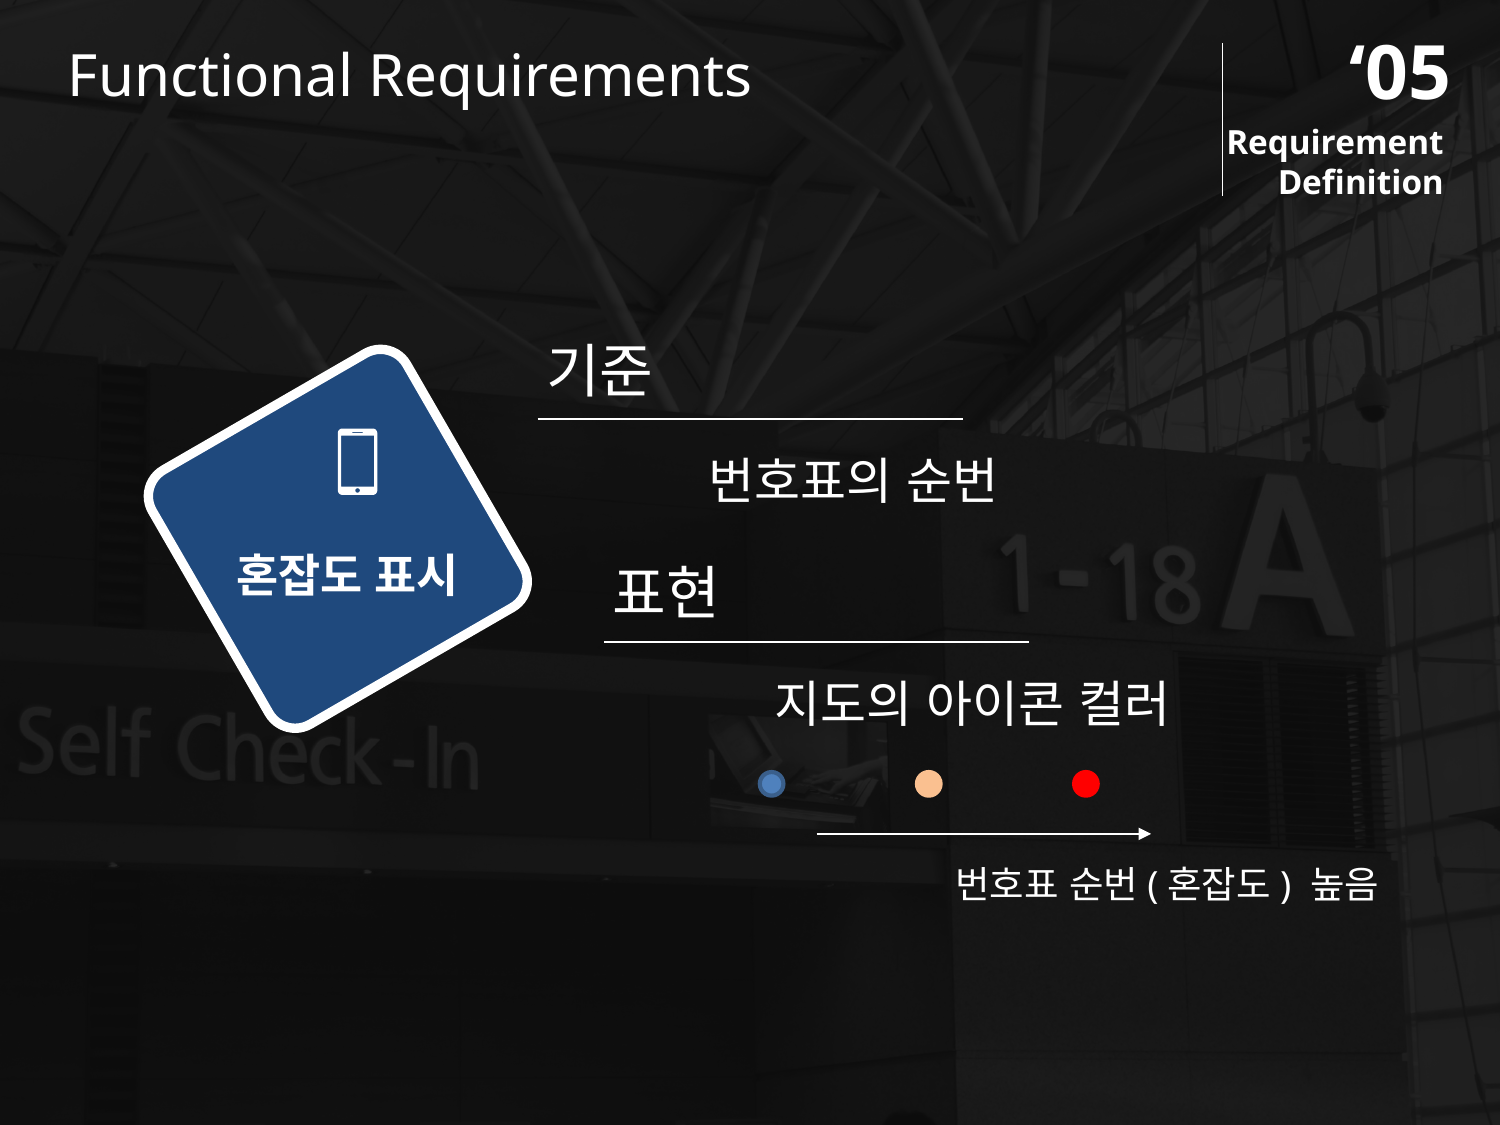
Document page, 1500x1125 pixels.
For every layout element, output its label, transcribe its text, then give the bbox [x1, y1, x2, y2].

text_box 기준 [531, 326, 1193, 411]
text_box Requirement Definition [1175, 113, 1459, 209]
text_box Functional Requirements [53, 30, 845, 116]
text_box [757, 769, 786, 798]
text_box 혼잡도 표시 [204, 511, 491, 609]
text_box 번호표의 순번 [693, 405, 1500, 517]
text_box [1072, 769, 1100, 798]
text_box ‘05 [1334, 17, 1500, 123]
text_box 지도의 아이콘 컬러 [759, 628, 1500, 740]
text_box [914, 769, 943, 798]
text_box [337, 428, 378, 495]
text_box 표현 [598, 549, 1260, 634]
text_box [146, 347, 530, 731]
text_box 번호표 순번(혼잡도) 높음 [940, 826, 1500, 914]
